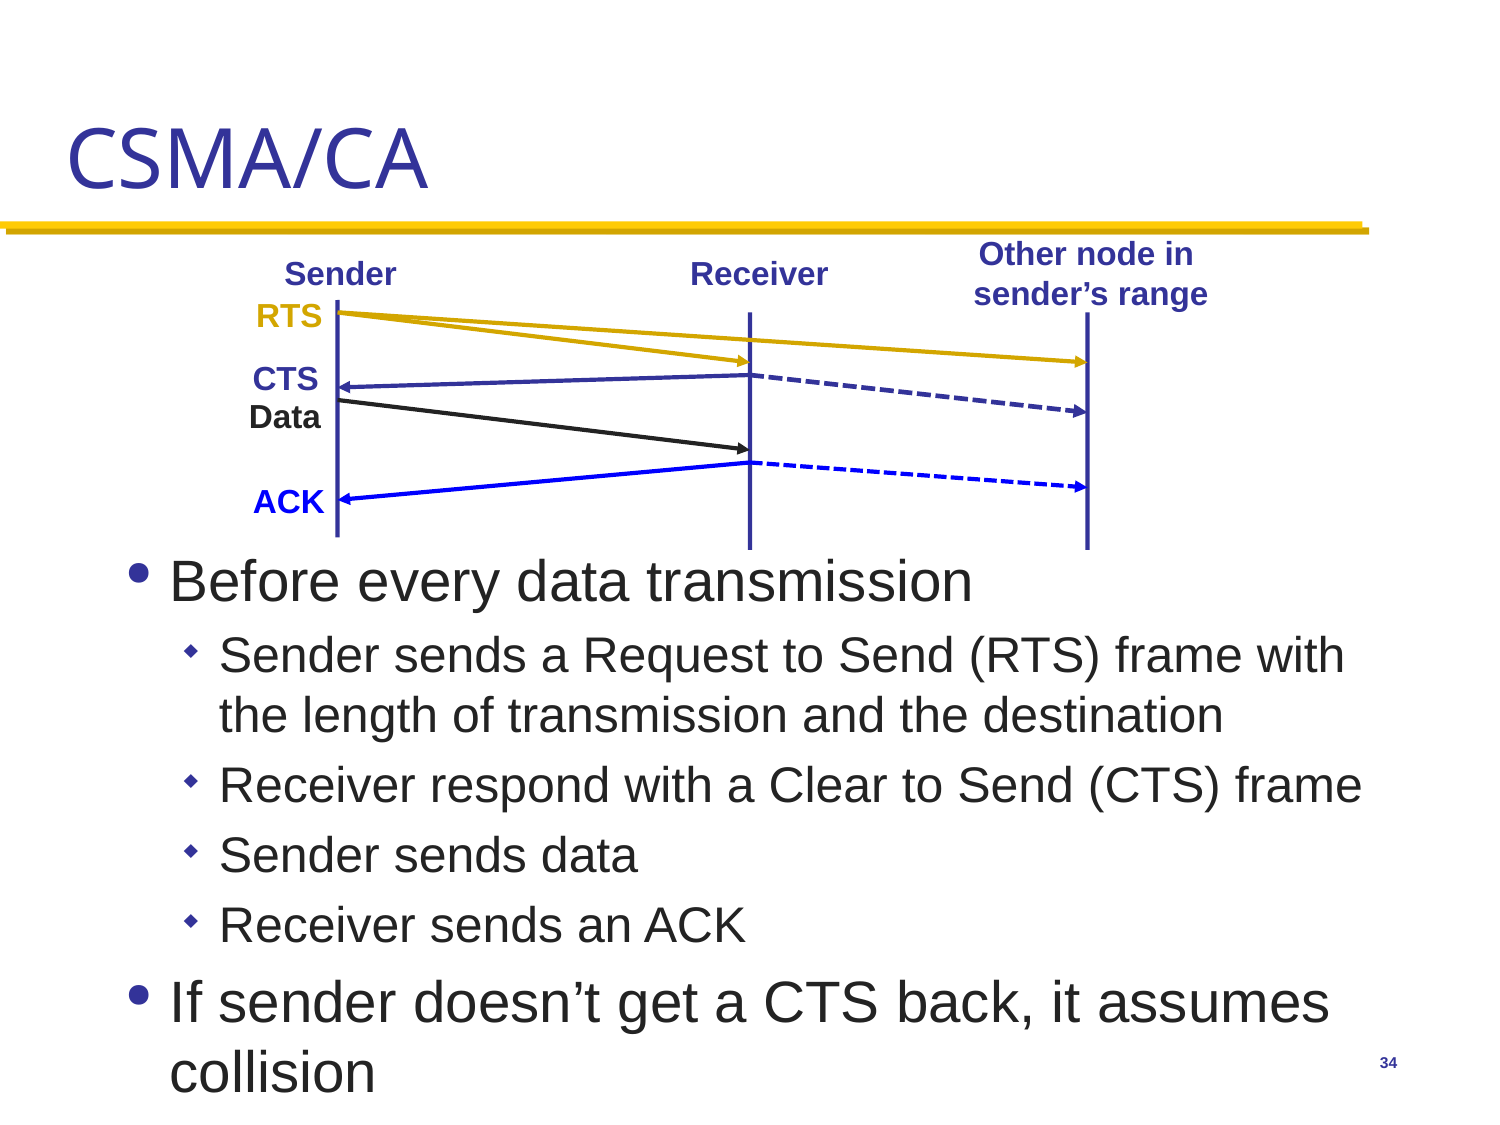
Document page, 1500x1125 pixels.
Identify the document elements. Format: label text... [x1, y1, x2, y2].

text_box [237, 349, 1088, 413]
slide_number 34 [1312, 1024, 1413, 1101]
text_box Other node in sender’s range [958, 224, 1224, 320]
text_box Receiver [675, 245, 844, 285]
title CSMA/CA [49, 24, 1451, 213]
text_box Sender [269, 245, 412, 285]
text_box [241, 287, 1088, 349]
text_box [237, 462, 1088, 529]
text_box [233, 417, 751, 451]
list Before every data transmission Sender sends a Request to Send (RTS) frame with the length of transmission and the destination Receiver respond with a Clear to Send (CTS) frame Sender sends data Receiver sends an ACK If sender doesn’t get a CTS back, it assumes collision [112, 535, 1413, 988]
